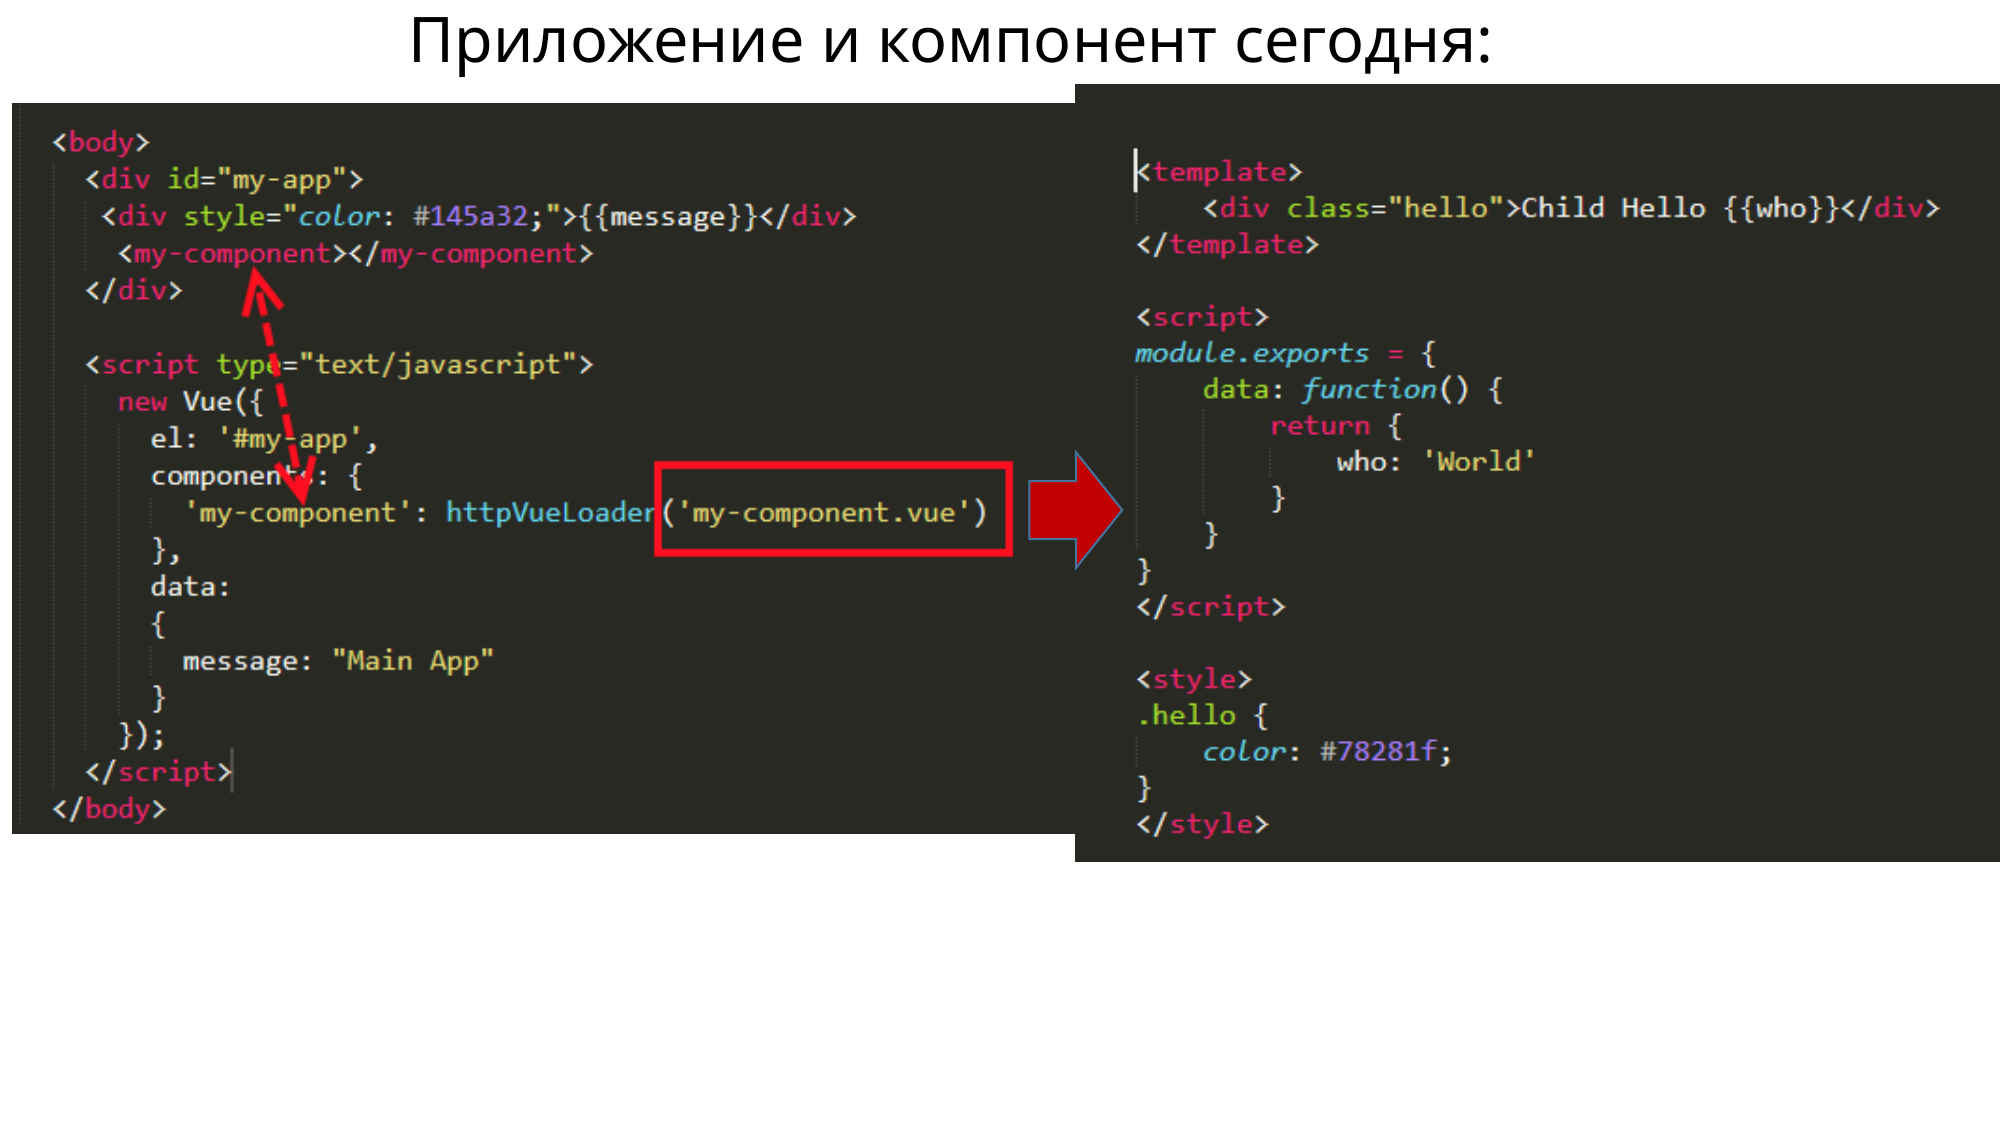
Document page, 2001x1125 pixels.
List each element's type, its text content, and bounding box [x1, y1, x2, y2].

picture [12, 84, 2000, 862]
title Приложение и компонент сегодня: [328, 0, 1575, 85]
